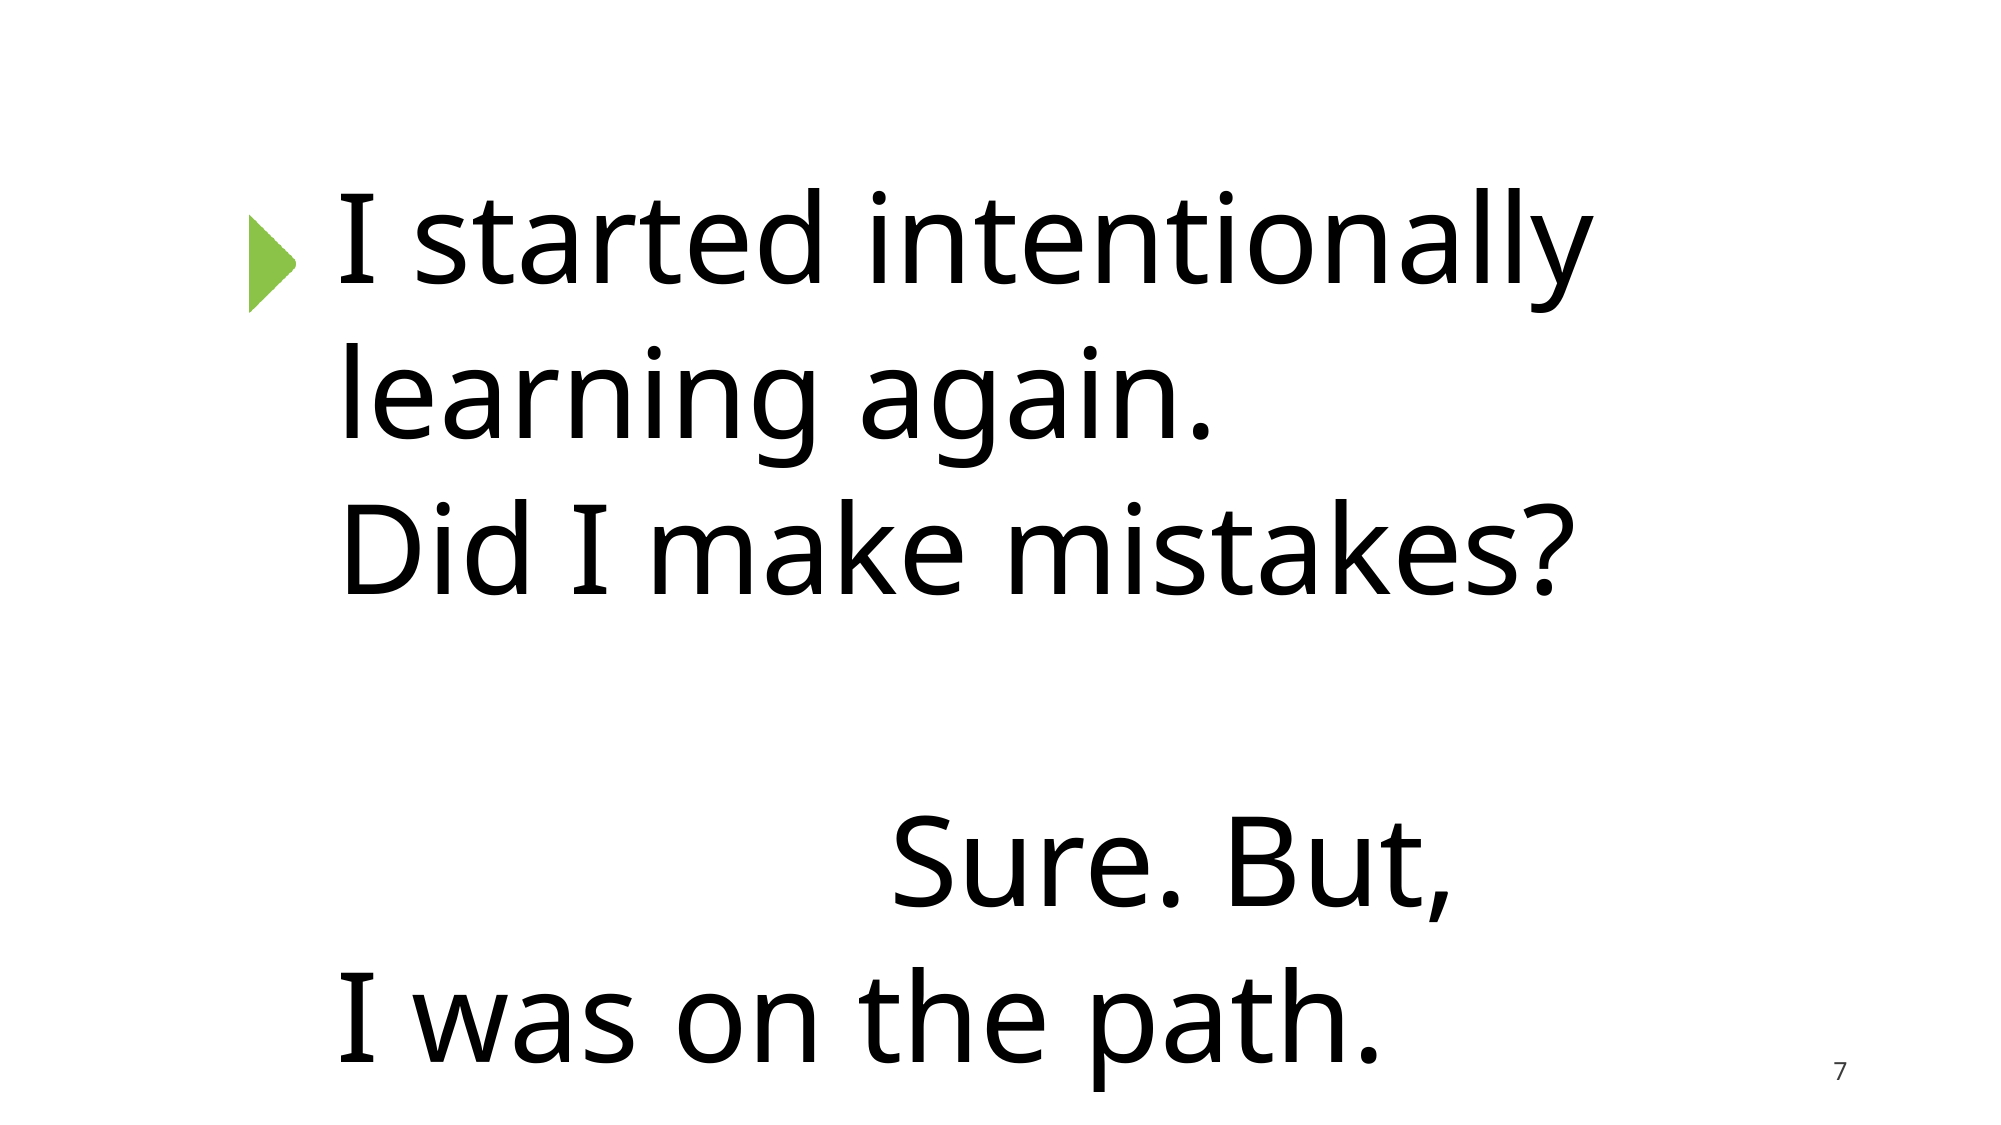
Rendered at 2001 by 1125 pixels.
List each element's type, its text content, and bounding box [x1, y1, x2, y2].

slide_number 7 [1412, 1042, 1863, 1103]
picture [249, 214, 296, 313]
list I started intentionally learning again. Did I make mistakes? Sure. But, I was on the path. [321, 167, 1845, 797]
